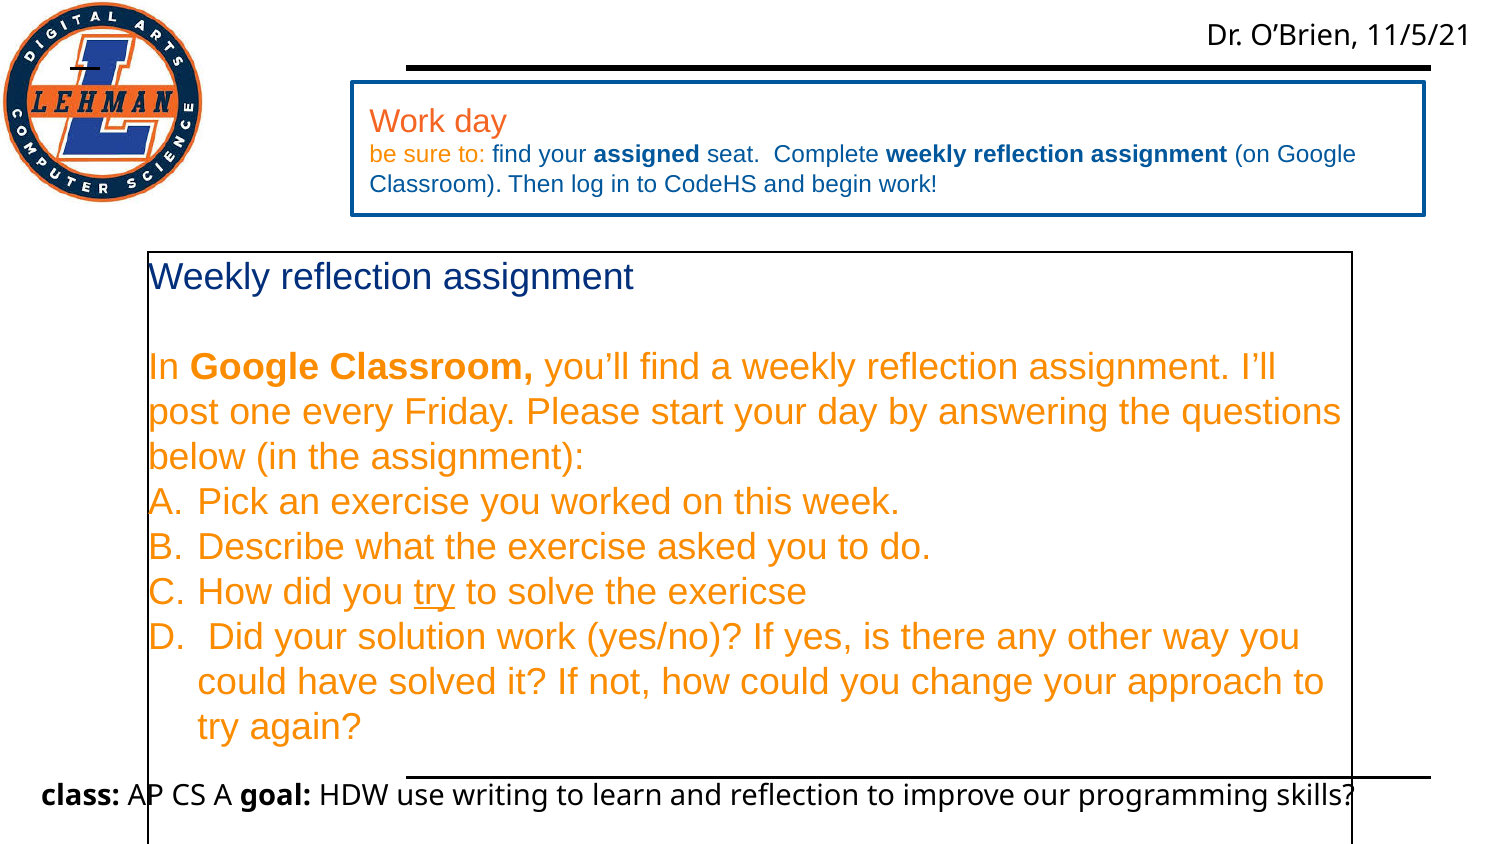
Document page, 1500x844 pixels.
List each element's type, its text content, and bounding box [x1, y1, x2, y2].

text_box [351, 81, 1425, 216]
picture [0, 0, 204, 204]
text_box Weekly reflection assignment In Google Classroom, you’ll find a weekly reflection assignment. I’ll post one every Friday. Please start your day by answering the questions below (in the assignment): Pick an exercise you worked on this week. Describe what the exercise asked you to do. How did you try to solve the exericse Did your solution work (yes/no)? If yes, is there any other way you could have solved it? If not, how could you change your approach to try again? [148, 252, 1352, 844]
